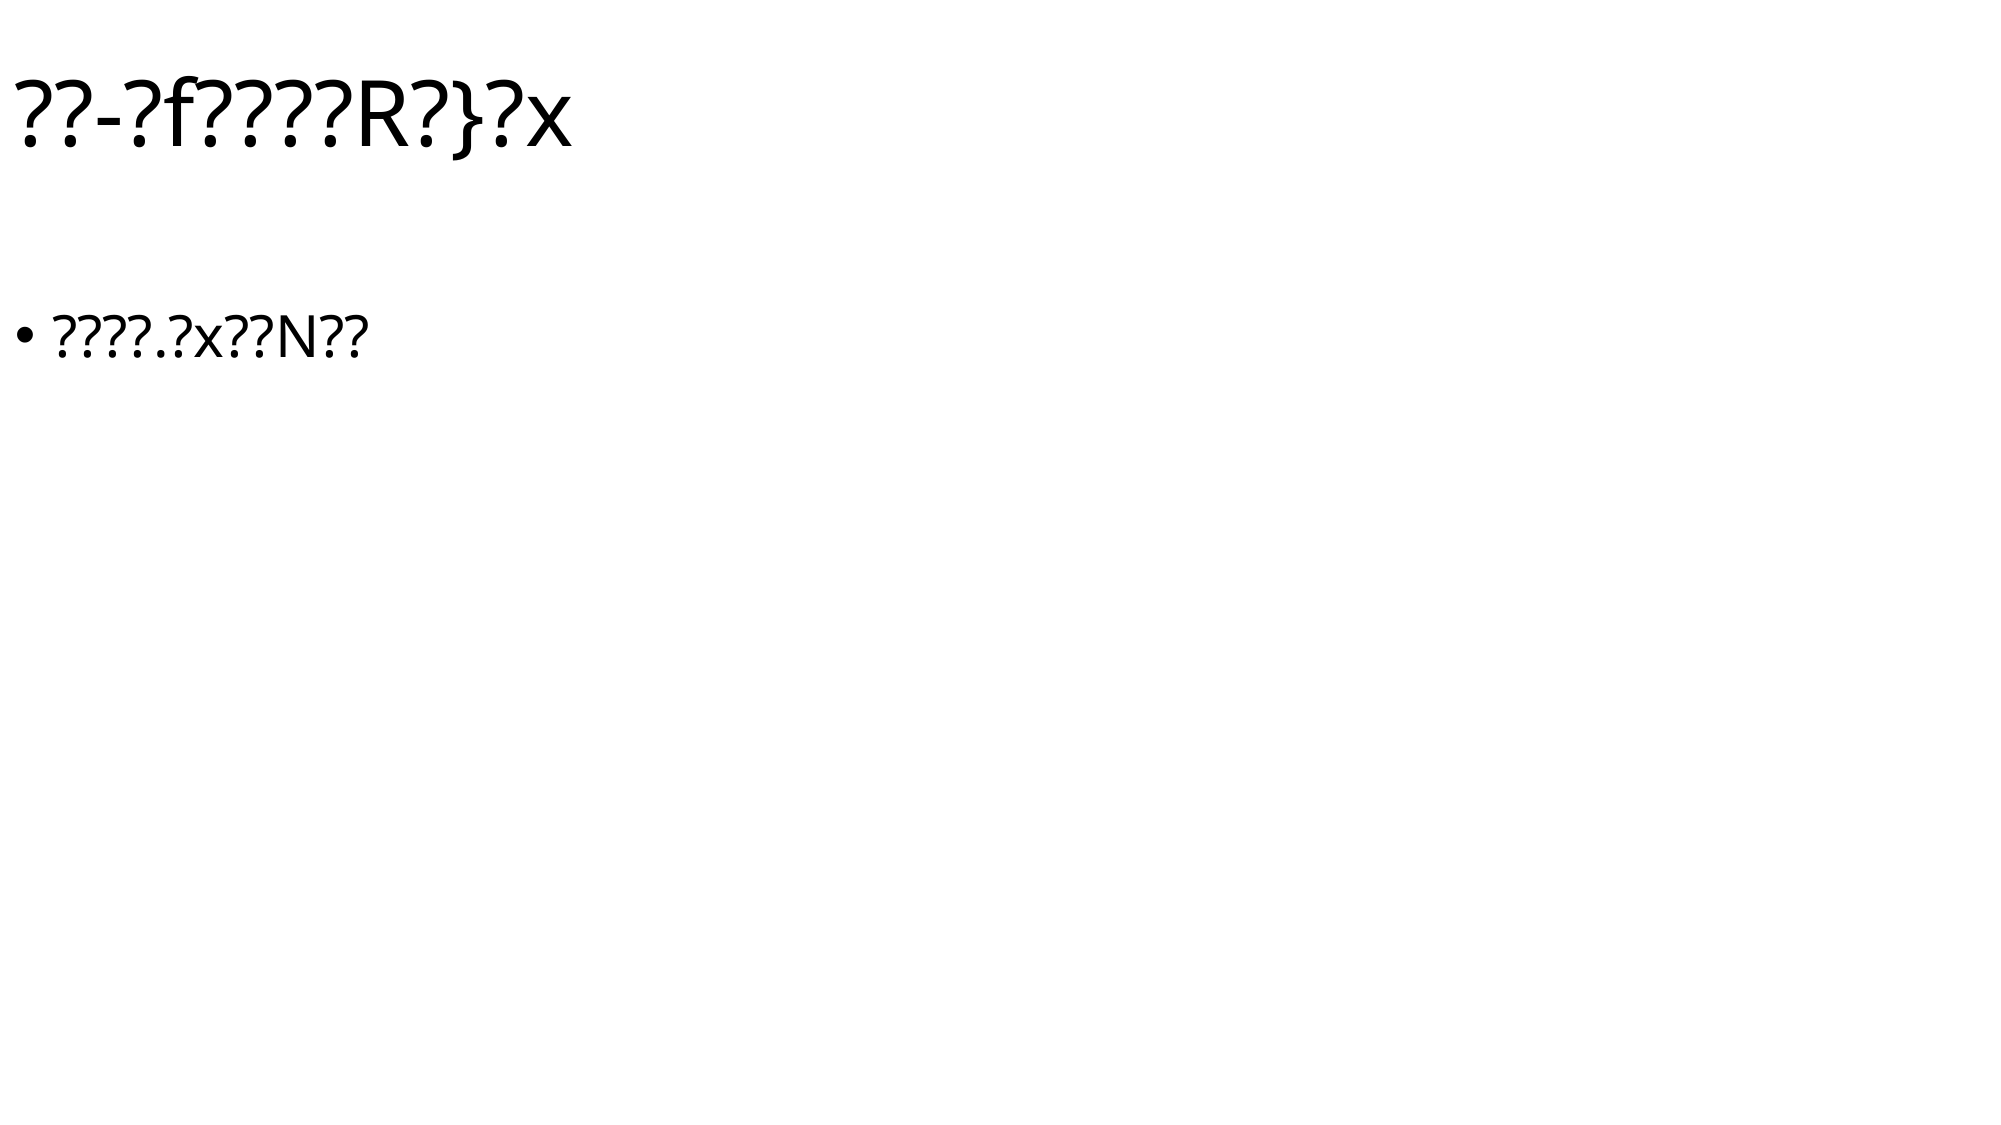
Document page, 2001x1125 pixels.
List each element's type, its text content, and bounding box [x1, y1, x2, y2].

list ????.?x??N?? [0, 299, 1725, 1014]
title ??-?f????R?}?x [0, 59, 1725, 278]
